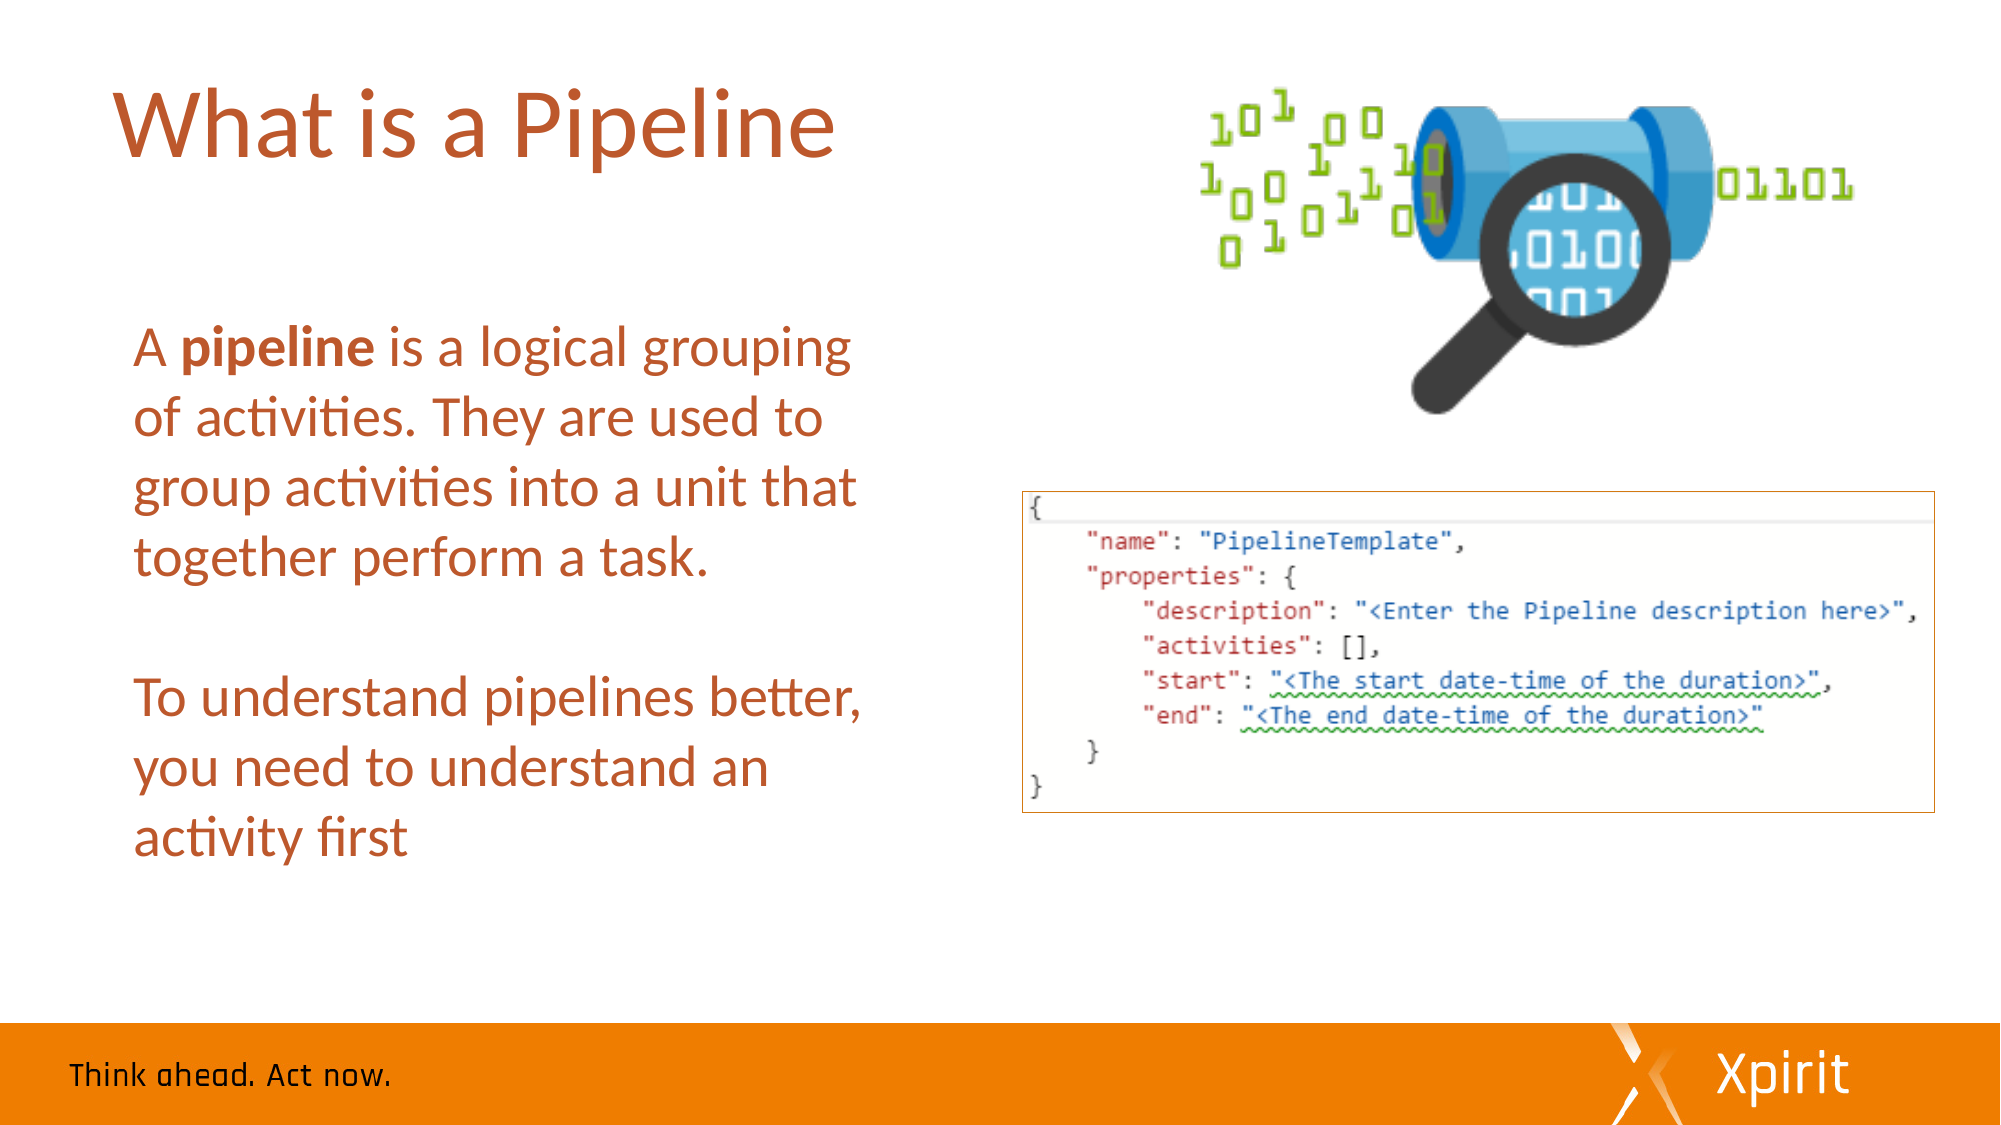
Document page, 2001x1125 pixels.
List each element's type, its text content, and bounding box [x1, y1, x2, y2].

picture [1022, 491, 1935, 812]
picture [0, 1023, 2000, 1125]
text_box What is a Pipeline [97, 49, 853, 185]
text_box A pipeline is a logical grouping of activities. They are used to group activities into a unit that together perform a task. To understand pipelines better, you need to understand an activity first [118, 301, 889, 876]
picture [1192, 78, 1865, 422]
